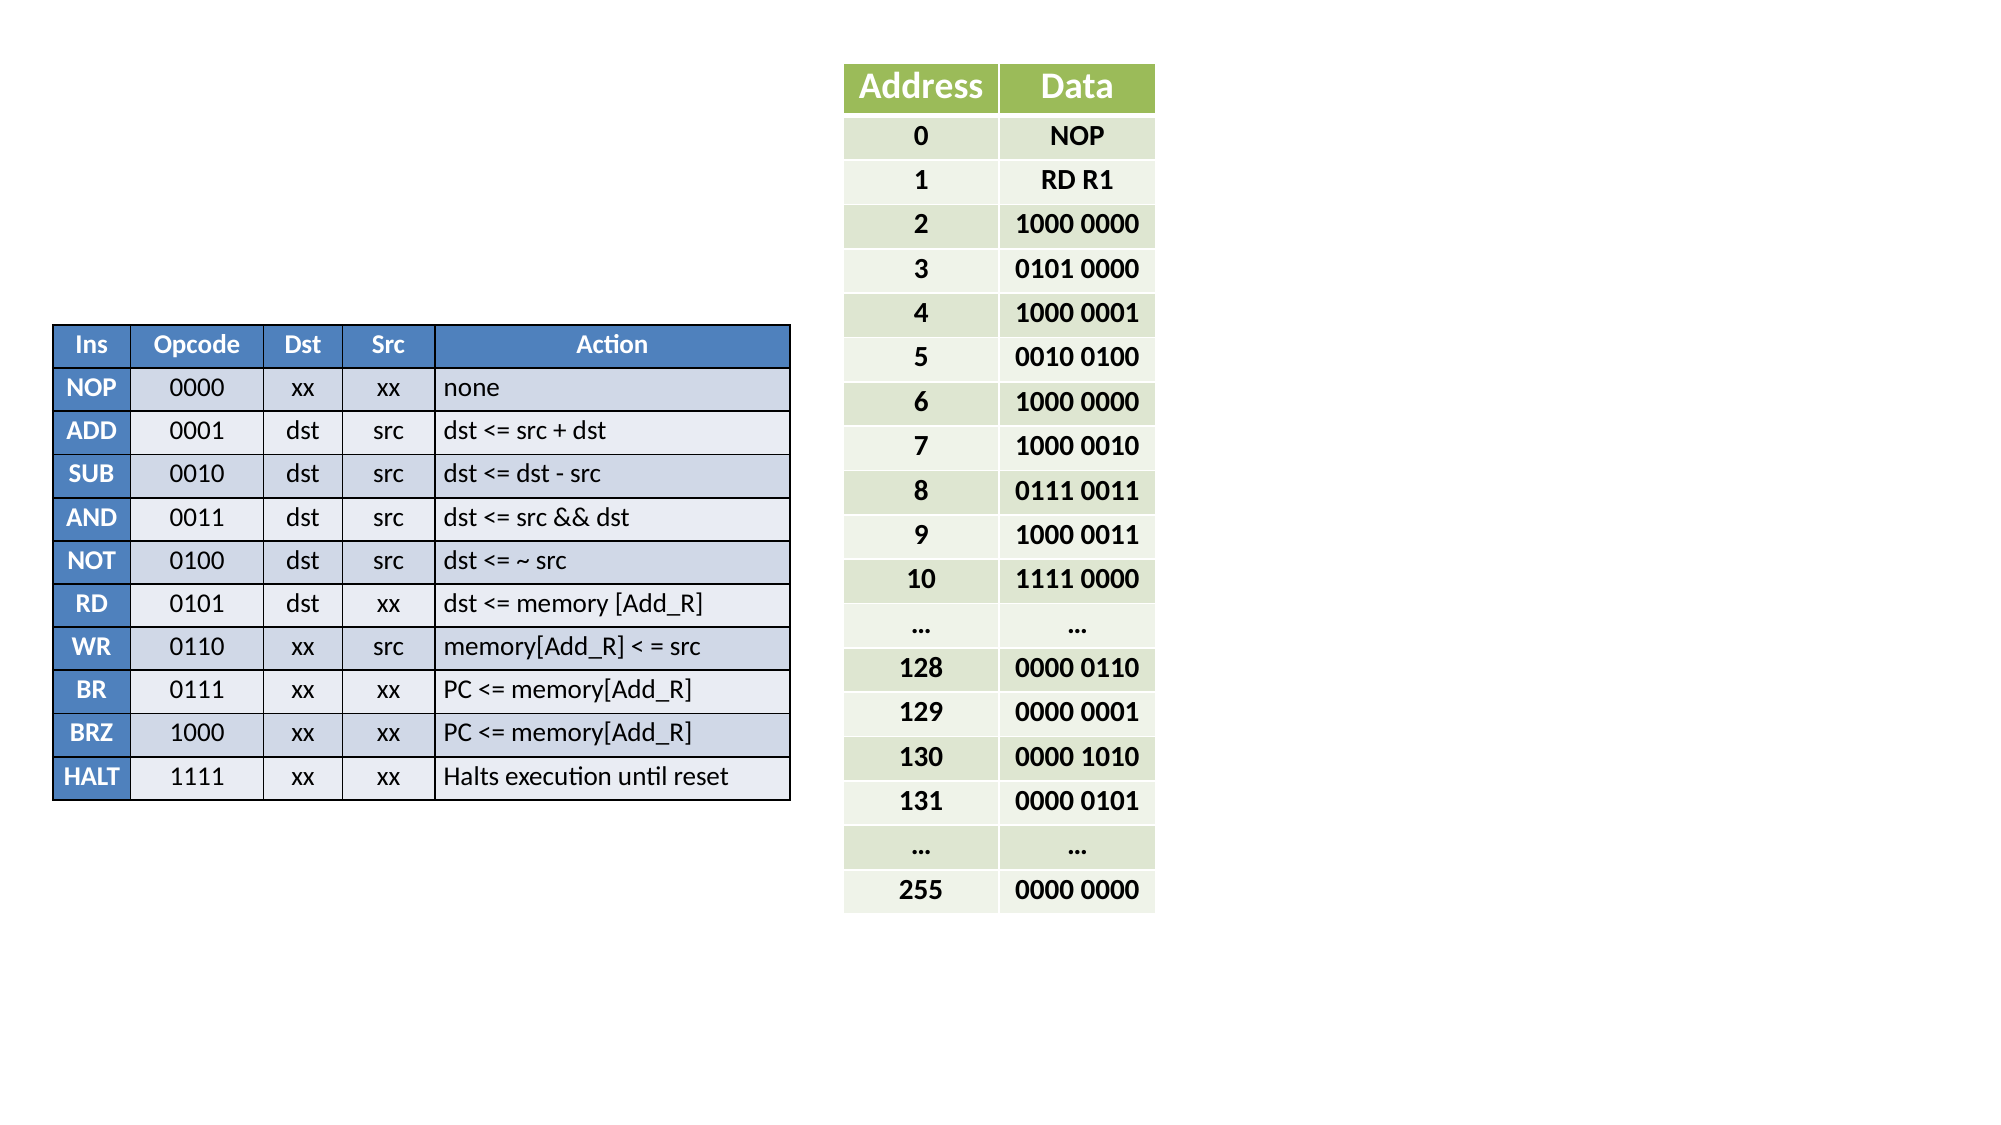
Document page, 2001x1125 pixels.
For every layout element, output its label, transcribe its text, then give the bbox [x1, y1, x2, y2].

table_cell 9 [844, 516, 998, 558]
table_cell xx [264, 369, 342, 410]
table_cell dst [264, 499, 342, 540]
table_cell NOT [54, 542, 130, 583]
table_header Data [1000, 64, 1155, 113]
table_cell NOP [1000, 118, 1155, 159]
table_cell 0010 0100 [1000, 338, 1155, 381]
table_cell PC <= memory[Add_R] [436, 714, 789, 756]
table_cell 0000 0000 [1000, 871, 1155, 913]
table_cell 0000 [131, 369, 263, 410]
table_cell 130 [844, 737, 998, 780]
table_cell dst [264, 585, 342, 626]
table_cell xx [264, 671, 342, 713]
table_cell 0101 [131, 585, 263, 626]
table_header Ins [54, 326, 130, 367]
table_cell 0001 [131, 412, 263, 454]
table_cell 5 [844, 338, 998, 381]
table_header Action [436, 326, 789, 367]
table_cell xx [343, 671, 434, 713]
table_cell src [343, 628, 434, 669]
table_cell xx [264, 628, 342, 669]
table_cell PC <= memory[Add_R] [436, 671, 789, 713]
table_cell WR [54, 628, 130, 669]
table_cell 1 [844, 161, 998, 204]
table_cell SUB [54, 455, 130, 497]
table_cell src [343, 499, 434, 540]
table_cell 0111 0011 [1000, 471, 1155, 514]
table_cell 128 [844, 649, 998, 691]
table_cell src [343, 542, 434, 583]
table_cell 7 [844, 427, 998, 470]
table_cell 1000 0010 [1000, 427, 1155, 470]
table_cell src [343, 455, 434, 497]
table_cell 0000 1010 [1000, 737, 1155, 780]
table_header Address [844, 64, 998, 113]
table_cell … [844, 604, 998, 647]
table_cell AND [54, 499, 130, 540]
table_cell dst [264, 412, 342, 454]
table_cell 0000 0101 [1000, 782, 1155, 824]
table_cell HALT [54, 758, 130, 799]
table_cell 1000 [131, 714, 263, 756]
table_cell 6 [844, 383, 998, 425]
table_cell … [1000, 826, 1155, 869]
table_cell xx [264, 714, 342, 756]
table_cell 129 [844, 693, 998, 736]
table_cell … [1000, 604, 1155, 647]
table_cell xx [343, 585, 434, 626]
table_cell 255 [844, 871, 998, 913]
table_cell RD [54, 585, 130, 626]
table_cell dst <= dst - src [436, 455, 789, 497]
table_cell 2 [844, 205, 998, 248]
table_cell 1111 [131, 758, 263, 799]
table_cell 0 [844, 118, 998, 159]
table_cell 0010 [131, 455, 263, 497]
table_cell 1111 0000 [1000, 560, 1155, 603]
table_cell 0100 [131, 542, 263, 583]
table_cell 0000 0001 [1000, 693, 1155, 736]
table_cell 8 [844, 471, 998, 514]
table_cell NOP [54, 369, 130, 410]
table_cell dst <= memory [Add_R] [436, 585, 789, 626]
table_cell BRZ [54, 714, 130, 756]
table_cell 1000 0000 [1000, 383, 1155, 425]
table_cell dst <= src + dst [436, 412, 789, 454]
table_cell Halts execution until reset [436, 758, 789, 799]
table_cell src [343, 412, 434, 454]
table_cell 0101 0000 [1000, 250, 1155, 292]
table_cell 1000 0000 [1000, 205, 1155, 248]
table_cell RD R1 [1000, 161, 1155, 204]
table_cell dst [264, 455, 342, 497]
table_cell dst <= ~ src [436, 542, 789, 583]
table_cell ADD [54, 412, 130, 454]
table_cell dst <= src && dst [436, 499, 789, 540]
table_header Opcode [131, 326, 263, 367]
table_cell memory[Add_R] < = src [436, 628, 789, 669]
table_cell BR [54, 671, 130, 713]
table_cell 4 [844, 294, 998, 337]
table_cell 131 [844, 782, 998, 824]
table_cell xx [343, 714, 434, 756]
table_cell 0110 [131, 628, 263, 669]
table_cell 0011 [131, 499, 263, 540]
table_cell 0000 0110 [1000, 649, 1155, 691]
table_cell dst [264, 542, 342, 583]
table_cell 1000 0011 [1000, 516, 1155, 558]
table_cell 3 [844, 250, 998, 292]
table_cell 0111 [131, 671, 263, 713]
table_header Dst [264, 326, 342, 367]
table_header Src [343, 326, 434, 367]
table_cell xx [343, 369, 434, 410]
table_cell 10 [844, 560, 998, 603]
table_cell xx [264, 758, 342, 799]
table_cell … [844, 826, 998, 869]
table_cell xx [343, 758, 434, 799]
table_cell none [436, 369, 789, 410]
table_cell 1000 0001 [1000, 294, 1155, 337]
